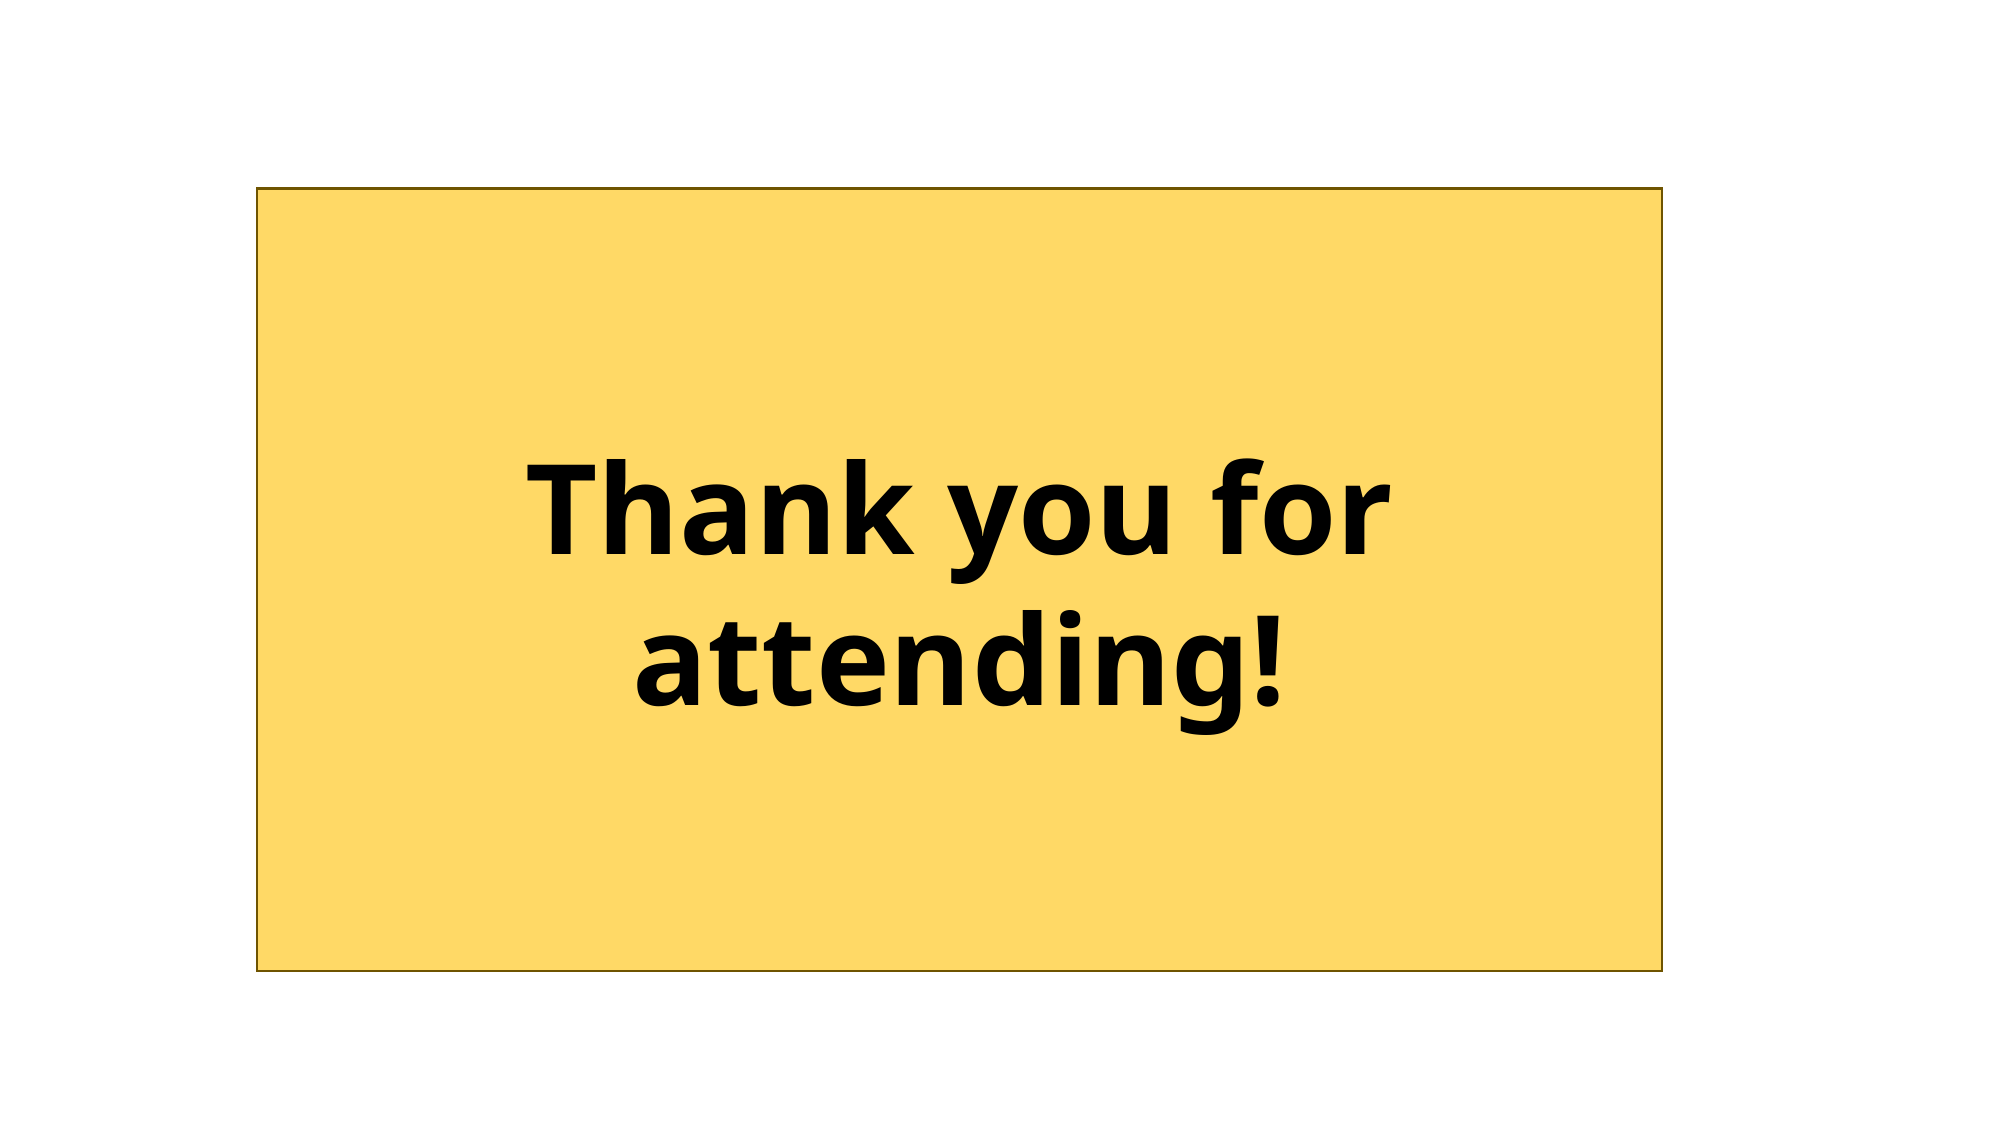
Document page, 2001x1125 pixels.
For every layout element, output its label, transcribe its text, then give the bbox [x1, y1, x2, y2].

text_box Thank you for attending! [256, 187, 1663, 972]
